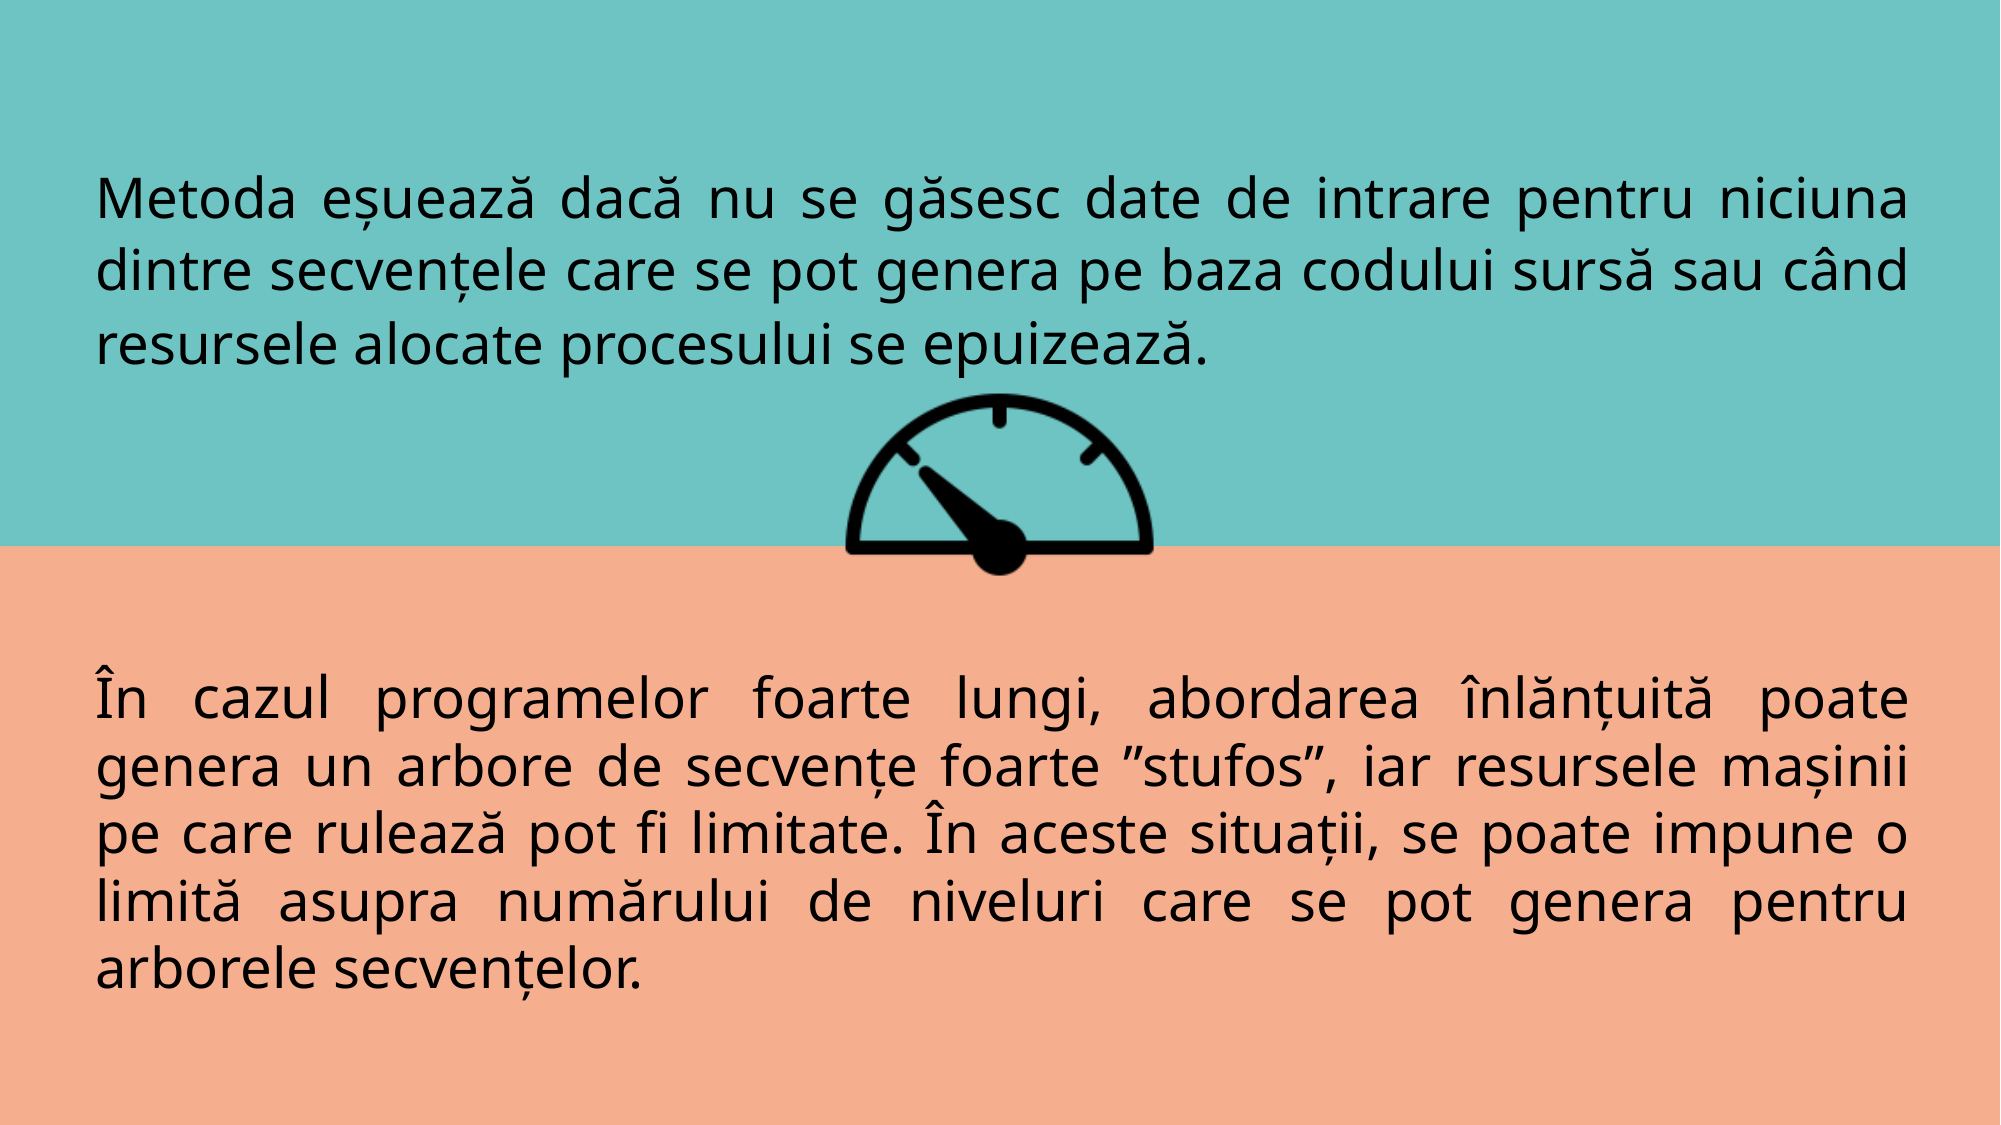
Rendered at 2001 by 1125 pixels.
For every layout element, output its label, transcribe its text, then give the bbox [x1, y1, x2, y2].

text_box Metoda eșuează dacă nu se găsesc date de intrare pentru niciuna dintre secvențele care se pot genera pe baza codului sursă sau când resursele alocate procesului se epuizează. În cazul programelor foarte lungi, abordarea înlănțuită poate genera un arbore de secvențe foarte ”stufos”, iar resursele mașinii pe care rulează pot fi limitate. În aceste situații, se poate impune o limită asupra numărului de niveluri care se pot genera pentru arborele secvențelor. [80, 149, 1926, 1008]
text_box [0, 0, 2000, 547]
picture [825, 310, 1175, 660]
